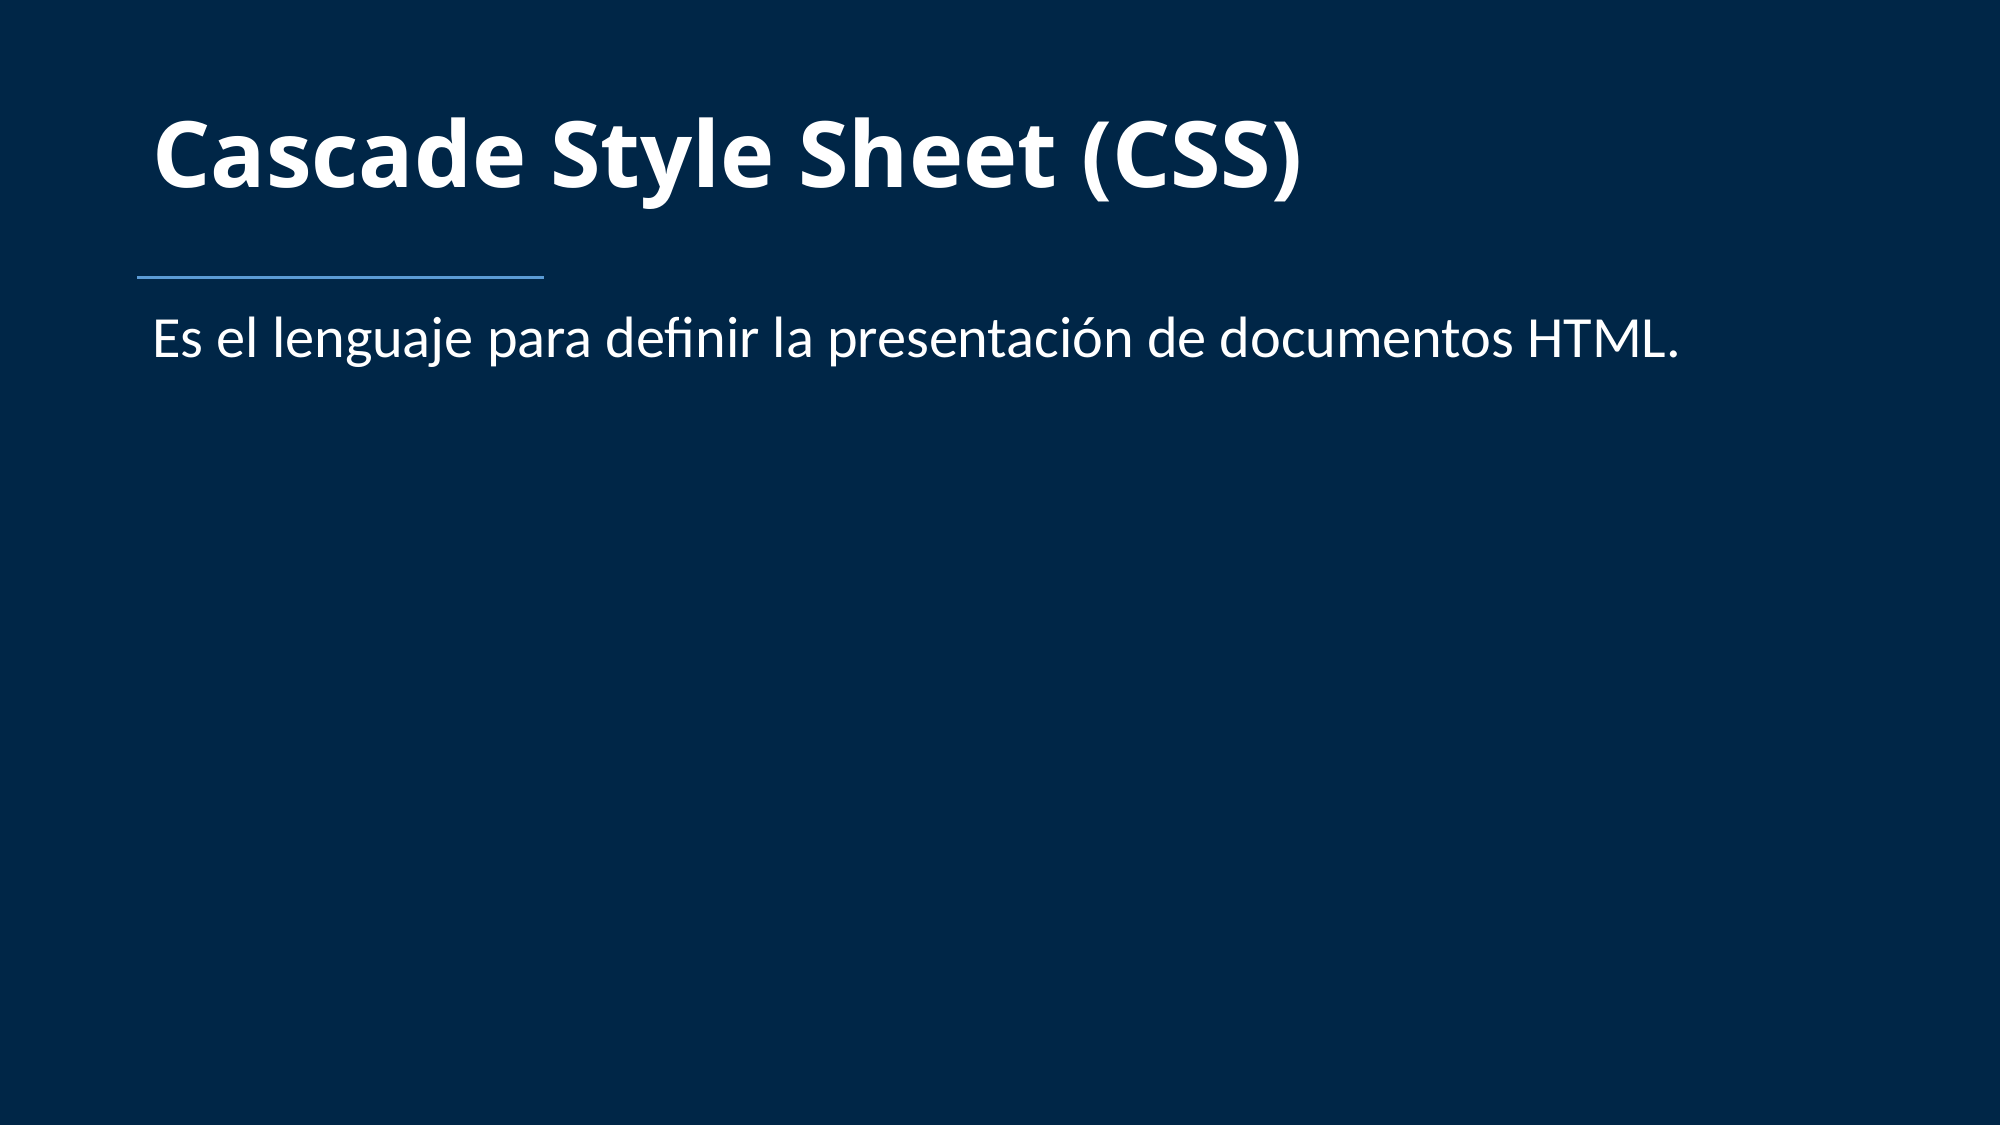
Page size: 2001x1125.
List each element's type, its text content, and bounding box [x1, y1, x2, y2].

title Cascade Style Sheet (CSS) [137, 59, 1863, 256]
list Es el lenguaje para definir la presentación de documentos HTML. [137, 299, 1863, 1014]
